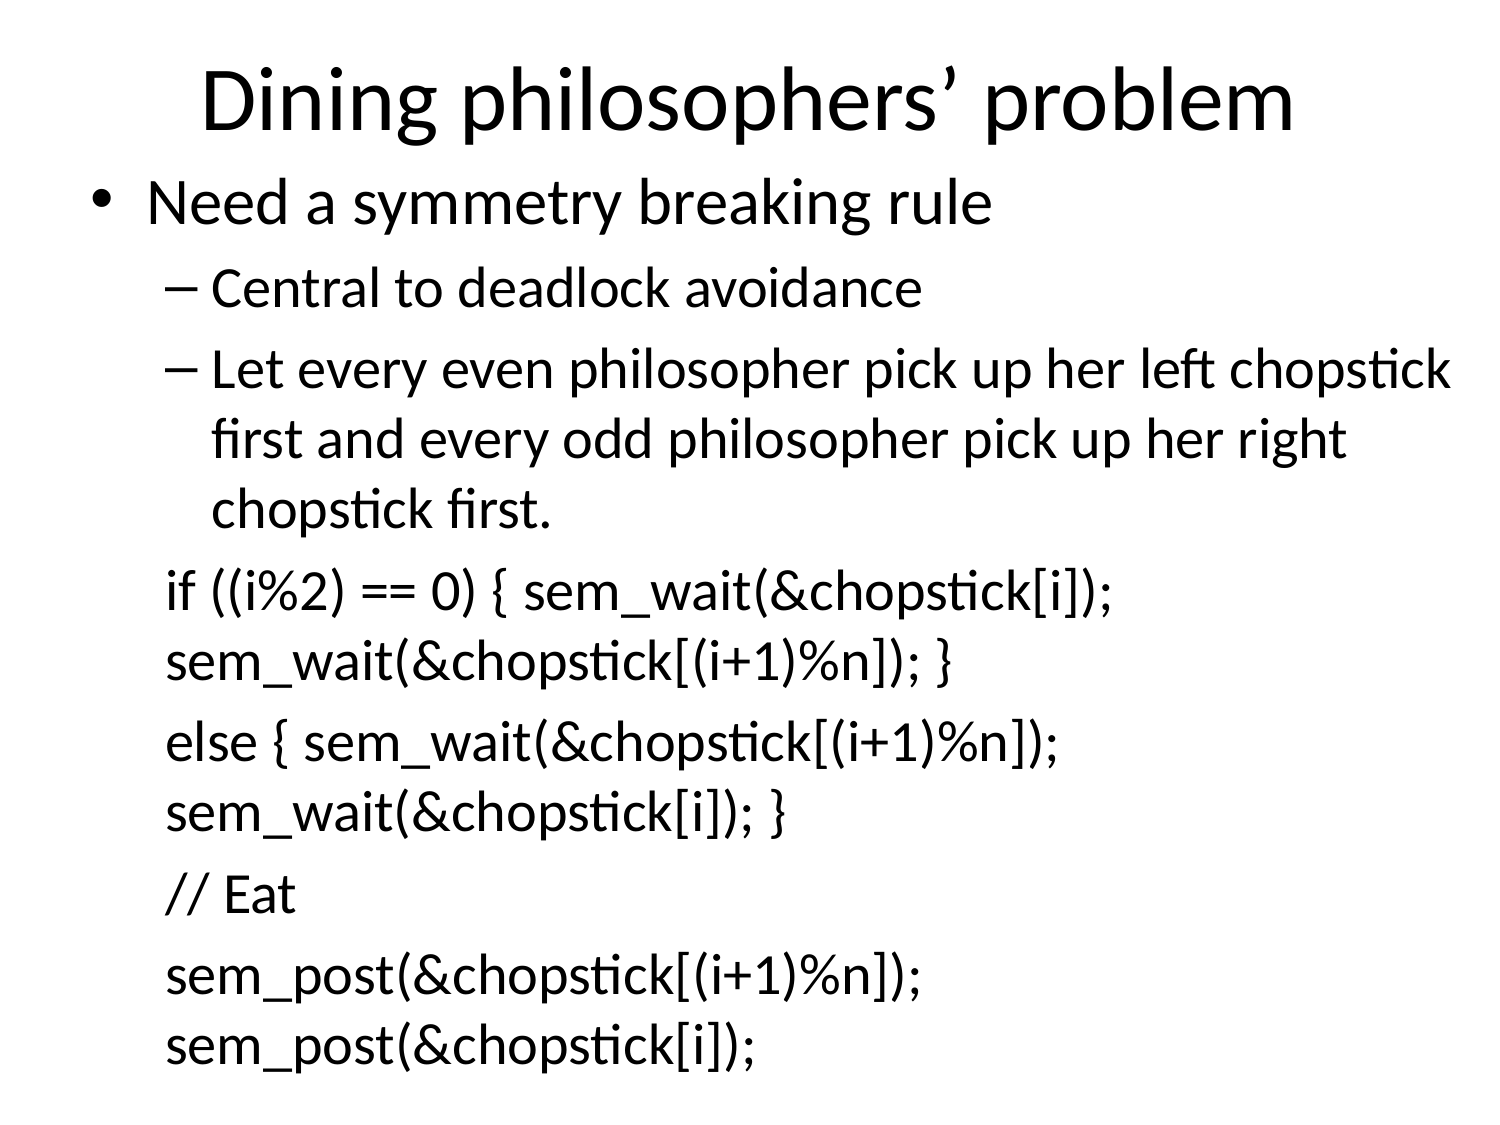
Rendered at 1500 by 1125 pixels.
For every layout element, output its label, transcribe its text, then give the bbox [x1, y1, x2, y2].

list Need a symmetry breaking rule Central to deadlock avoidance Let every even philosopher pick up her left chopstick first and every odd philosopher pick up her right chopstick first. if ((i%2) == 0) { sem_wait(&chopstick[i]); sem_wait(&chopstick[(i+1)%n]); } else { sem_wait(&chopstick[(i+1)%n]); sem_wait(&chopstick[i]); } // Eat sem_post(&chopstick[(i+1)%n]); sem_post(&chopstick[i]); [75, 149, 1500, 1125]
title Dining philosophers’ problem [75, 0, 1425, 149]
